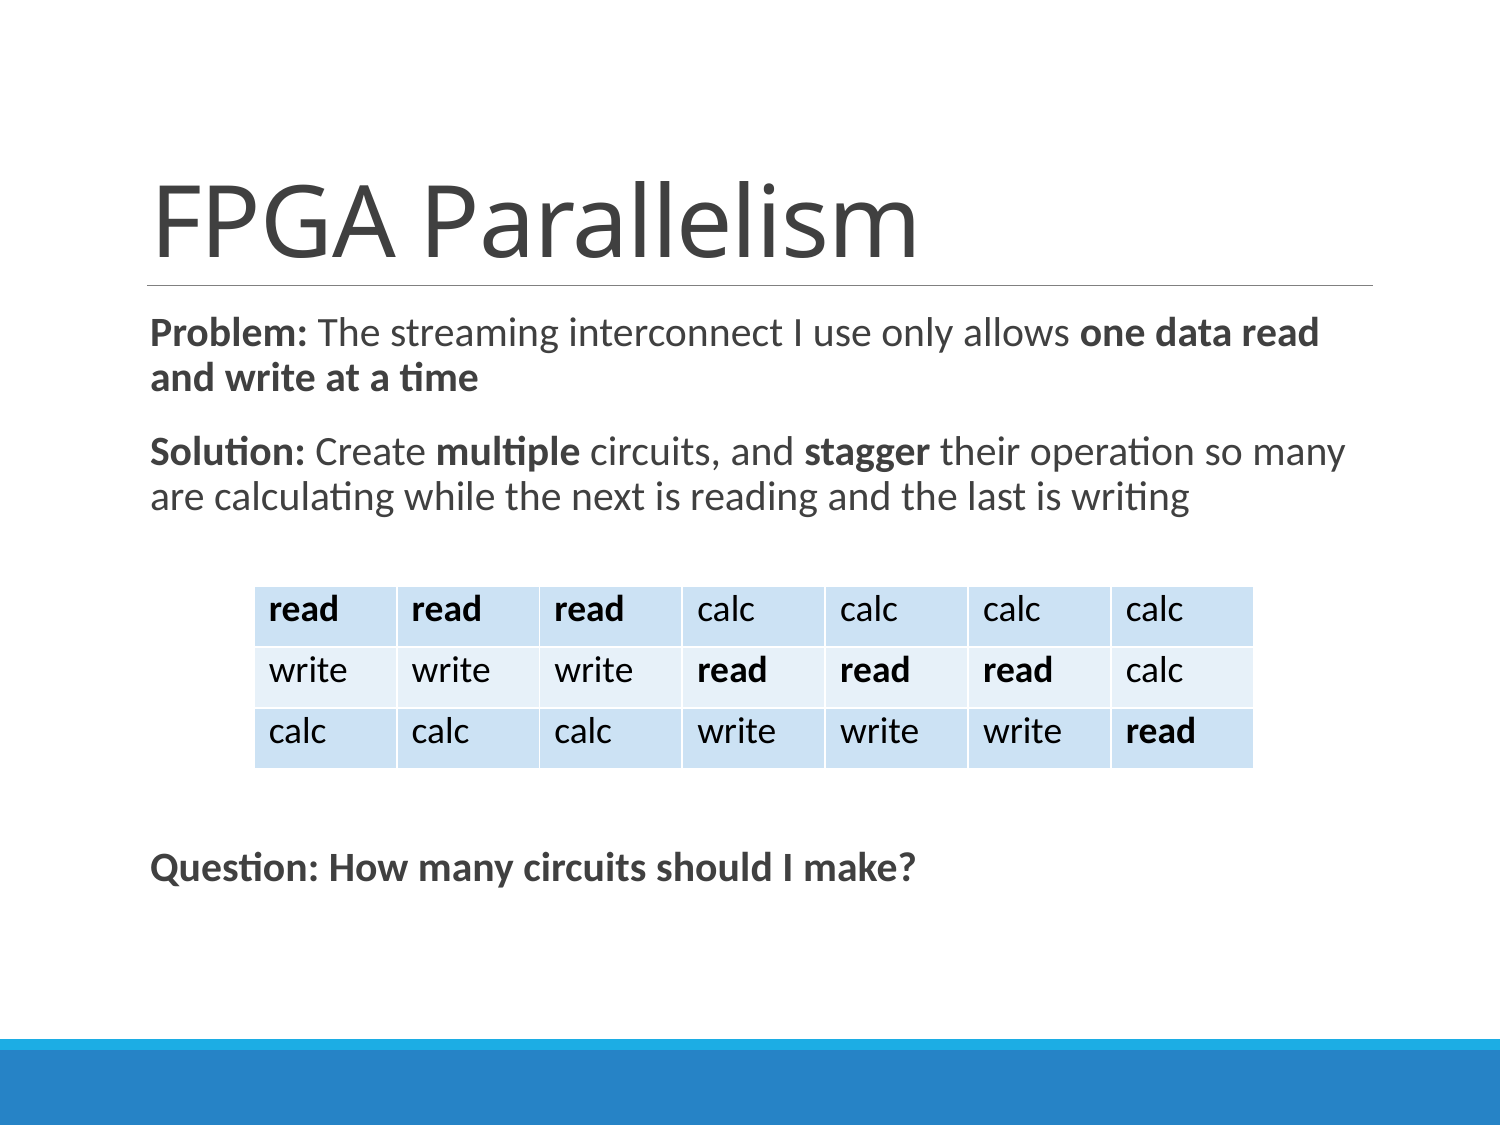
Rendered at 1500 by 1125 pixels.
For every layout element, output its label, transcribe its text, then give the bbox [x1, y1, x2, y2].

table_cell write [540, 648, 681, 707]
table_cell read [1112, 709, 1253, 768]
table_header calc [683, 587, 824, 646]
table_cell write [826, 709, 967, 768]
table_cell write [969, 709, 1110, 768]
table_cell calc [540, 709, 681, 768]
table_cell read [683, 648, 824, 707]
table_header read [255, 587, 396, 646]
table_cell write [683, 709, 824, 768]
table_header calc [969, 587, 1110, 646]
table_cell calc [255, 709, 396, 768]
table_cell read [969, 648, 1110, 707]
table_cell read [826, 648, 967, 707]
table_header read [540, 587, 681, 646]
title FPGA Parallelism [135, 47, 1373, 285]
table_cell write [398, 648, 539, 707]
table_cell calc [398, 709, 539, 768]
table_header read [398, 587, 539, 646]
table_cell calc [1112, 648, 1253, 707]
table_header calc [1112, 587, 1253, 646]
table_header calc [826, 587, 967, 646]
list Problem: The streaming interconnect I use only allows one data read and write at a time Solution: Create multiple circuits, and stagger their operation so many are calculating while the next is reading and the last is writing Question: How many circuits should I make? [135, 302, 1373, 963]
table_cell write [255, 648, 396, 707]
